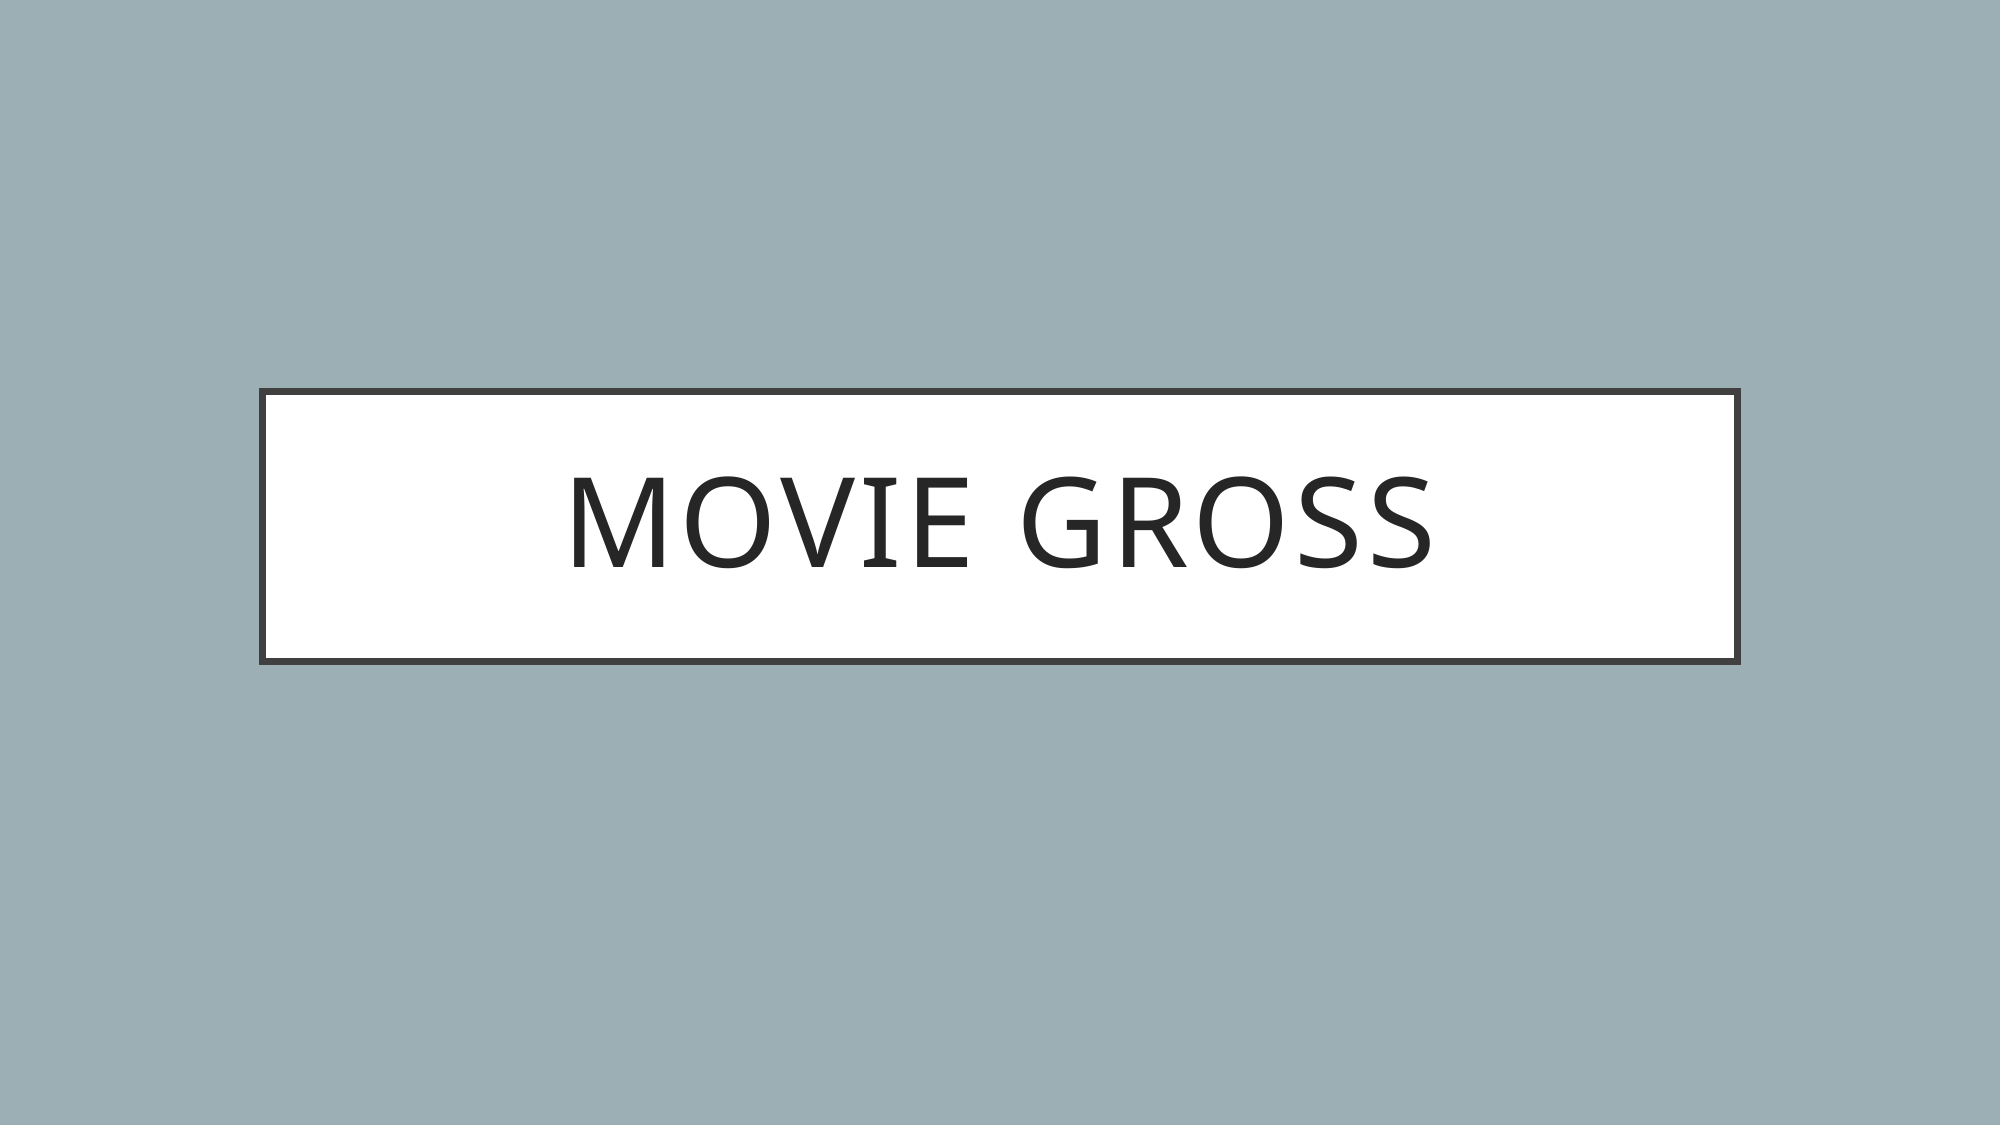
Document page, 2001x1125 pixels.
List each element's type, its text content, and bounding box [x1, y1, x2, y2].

title Movie Gross [259, 388, 1741, 665]
